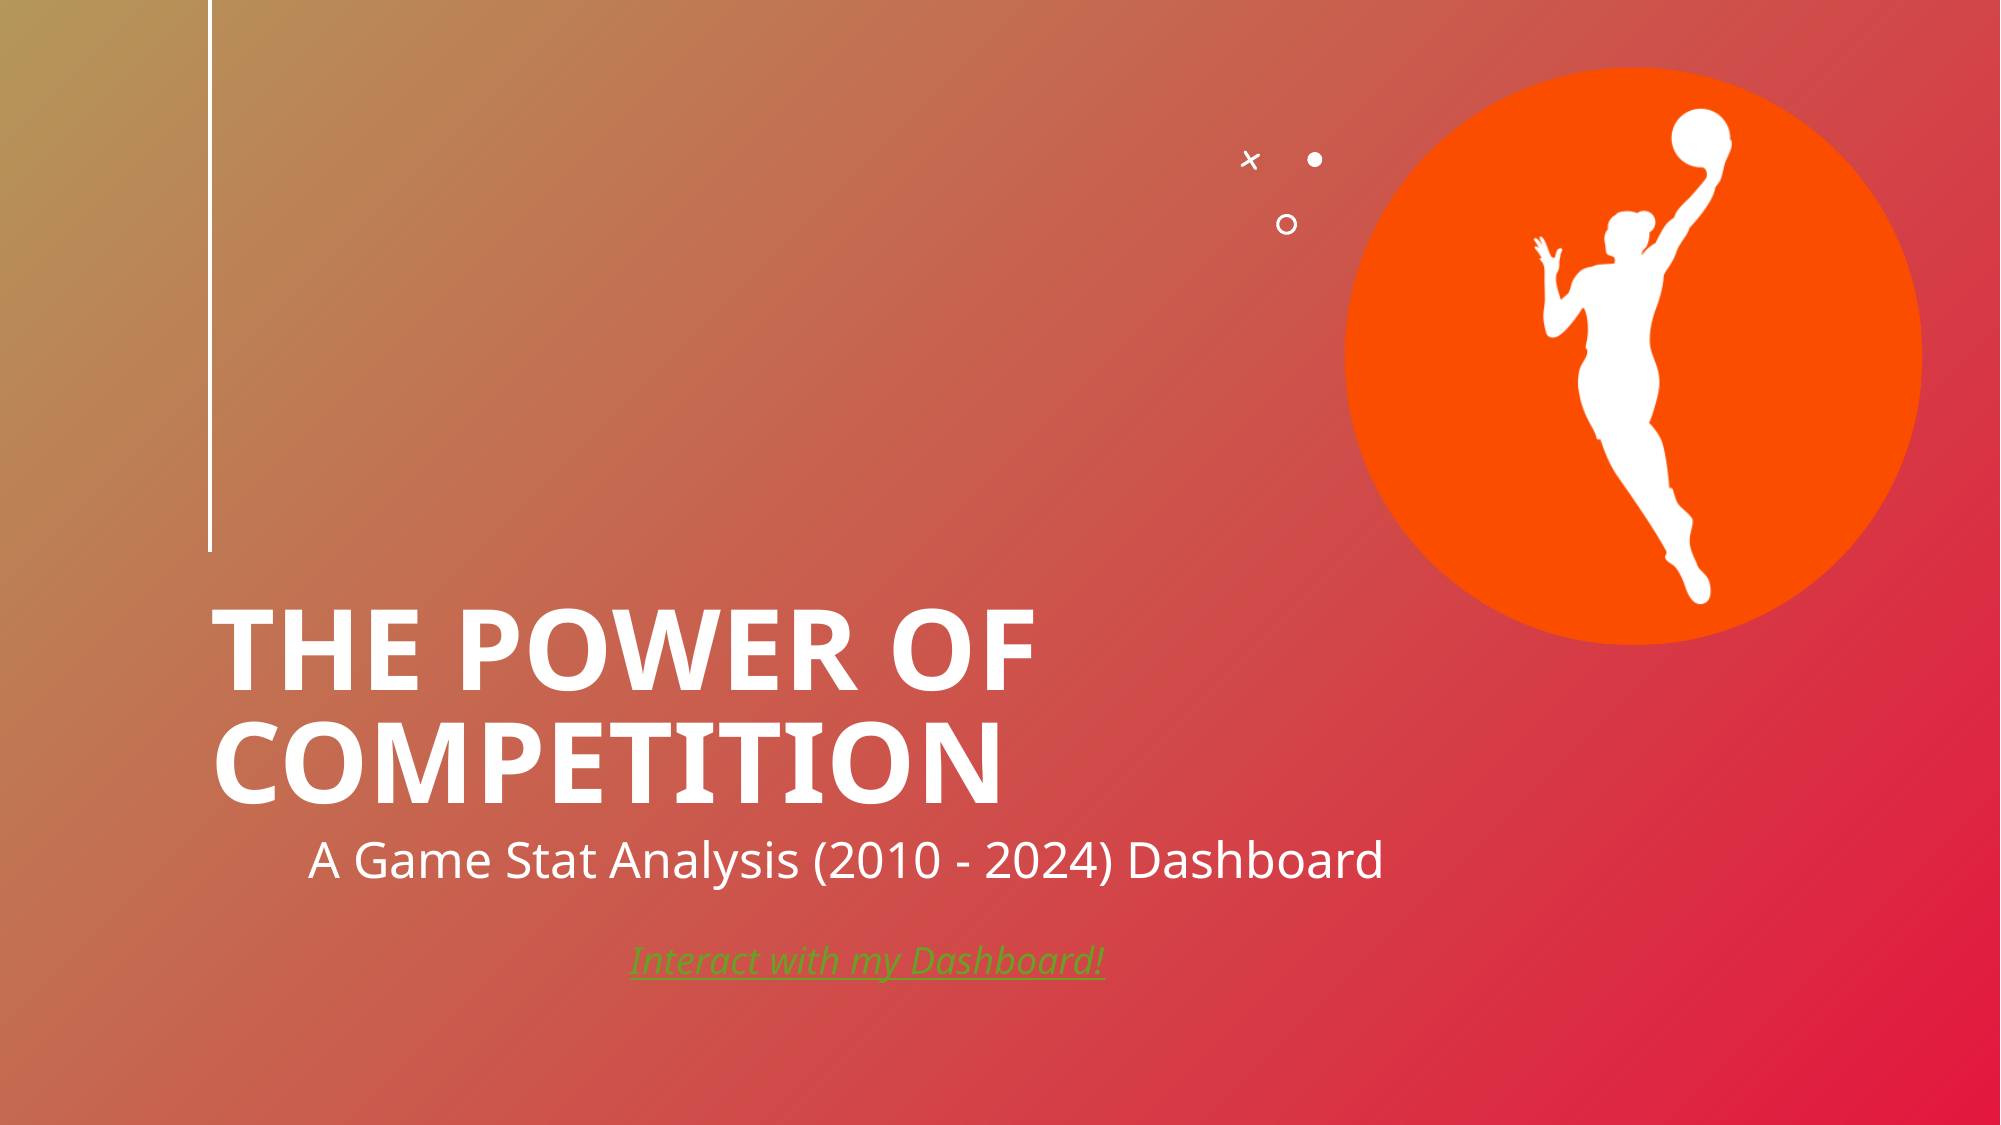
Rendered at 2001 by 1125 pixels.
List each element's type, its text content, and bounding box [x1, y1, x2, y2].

text_box Interact with my Dashboard! [614, 929, 1185, 996]
title The power of competition [210, 555, 1574, 844]
text_box A Game Stat Analysis (2010 - 2024) Dashboard [293, 828, 1472, 948]
picture [1344, 67, 1923, 646]
